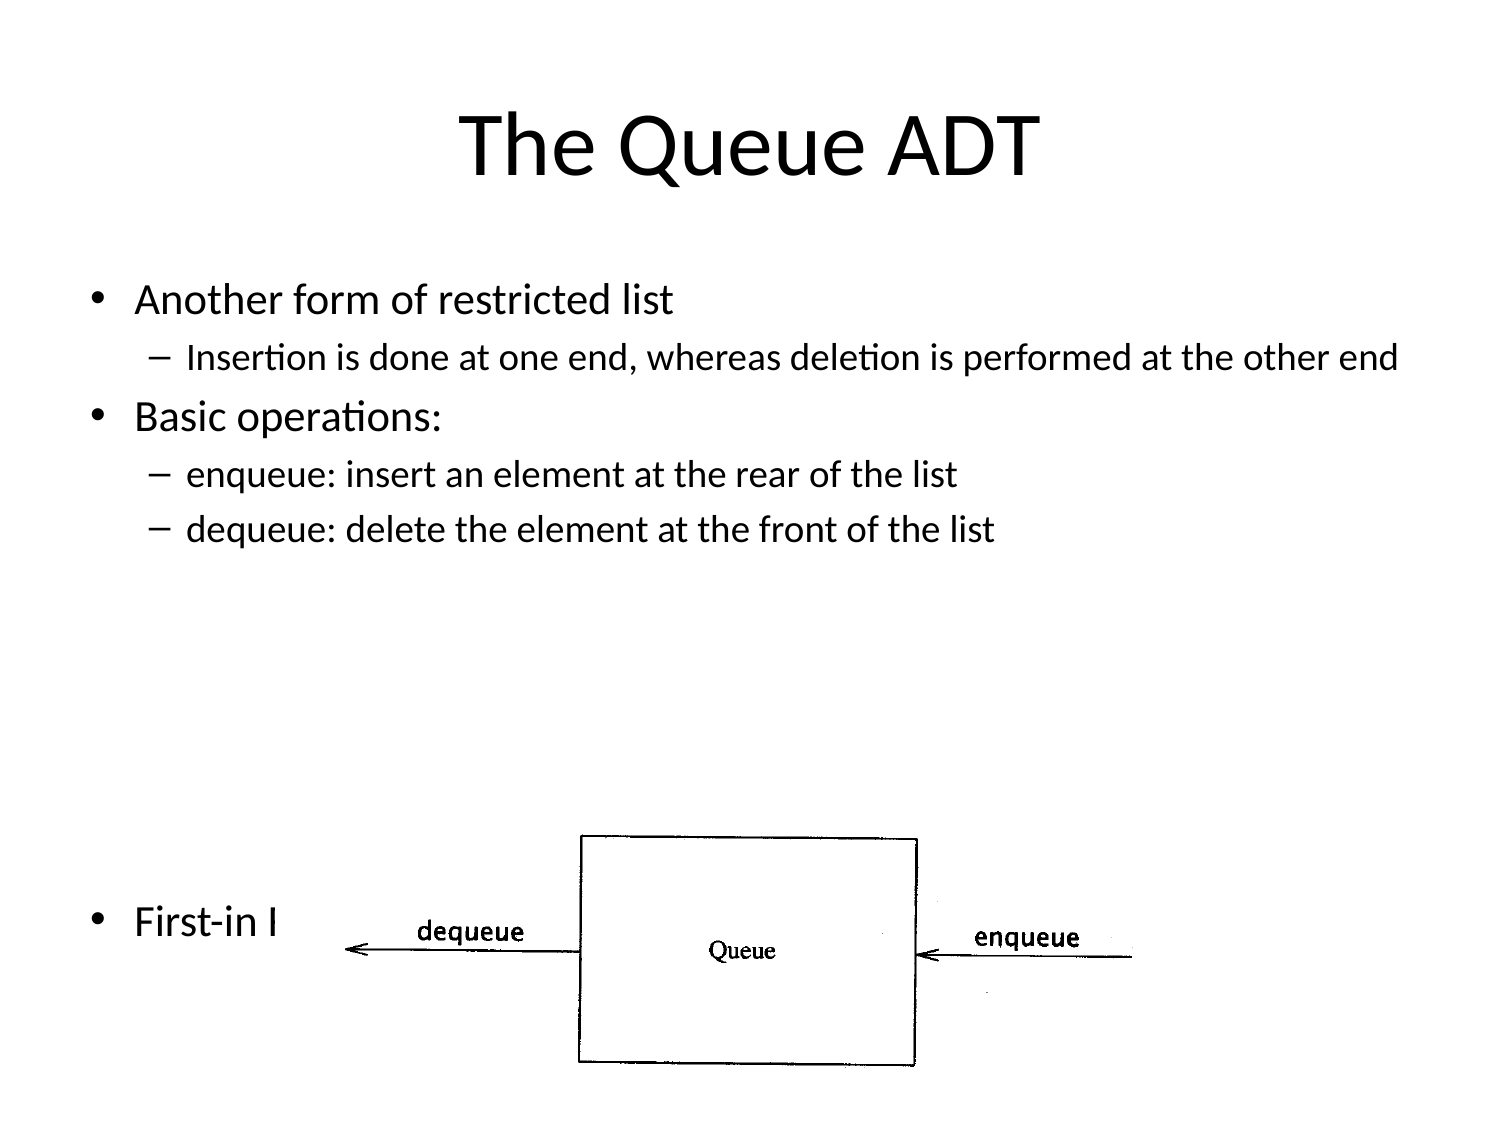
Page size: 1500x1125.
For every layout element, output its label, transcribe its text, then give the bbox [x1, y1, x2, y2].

title The Queue ADT [75, 45, 1425, 233]
picture [274, 824, 1163, 1077]
list Another form of restricted list Insertion is done at one end, whereas deletion is performed at the other end Basic operations: enqueue: insert an element at the rear of the list dequeue: delete the element at the front of the list First-in First-out (FIFO) list [75, 262, 1425, 1005]
